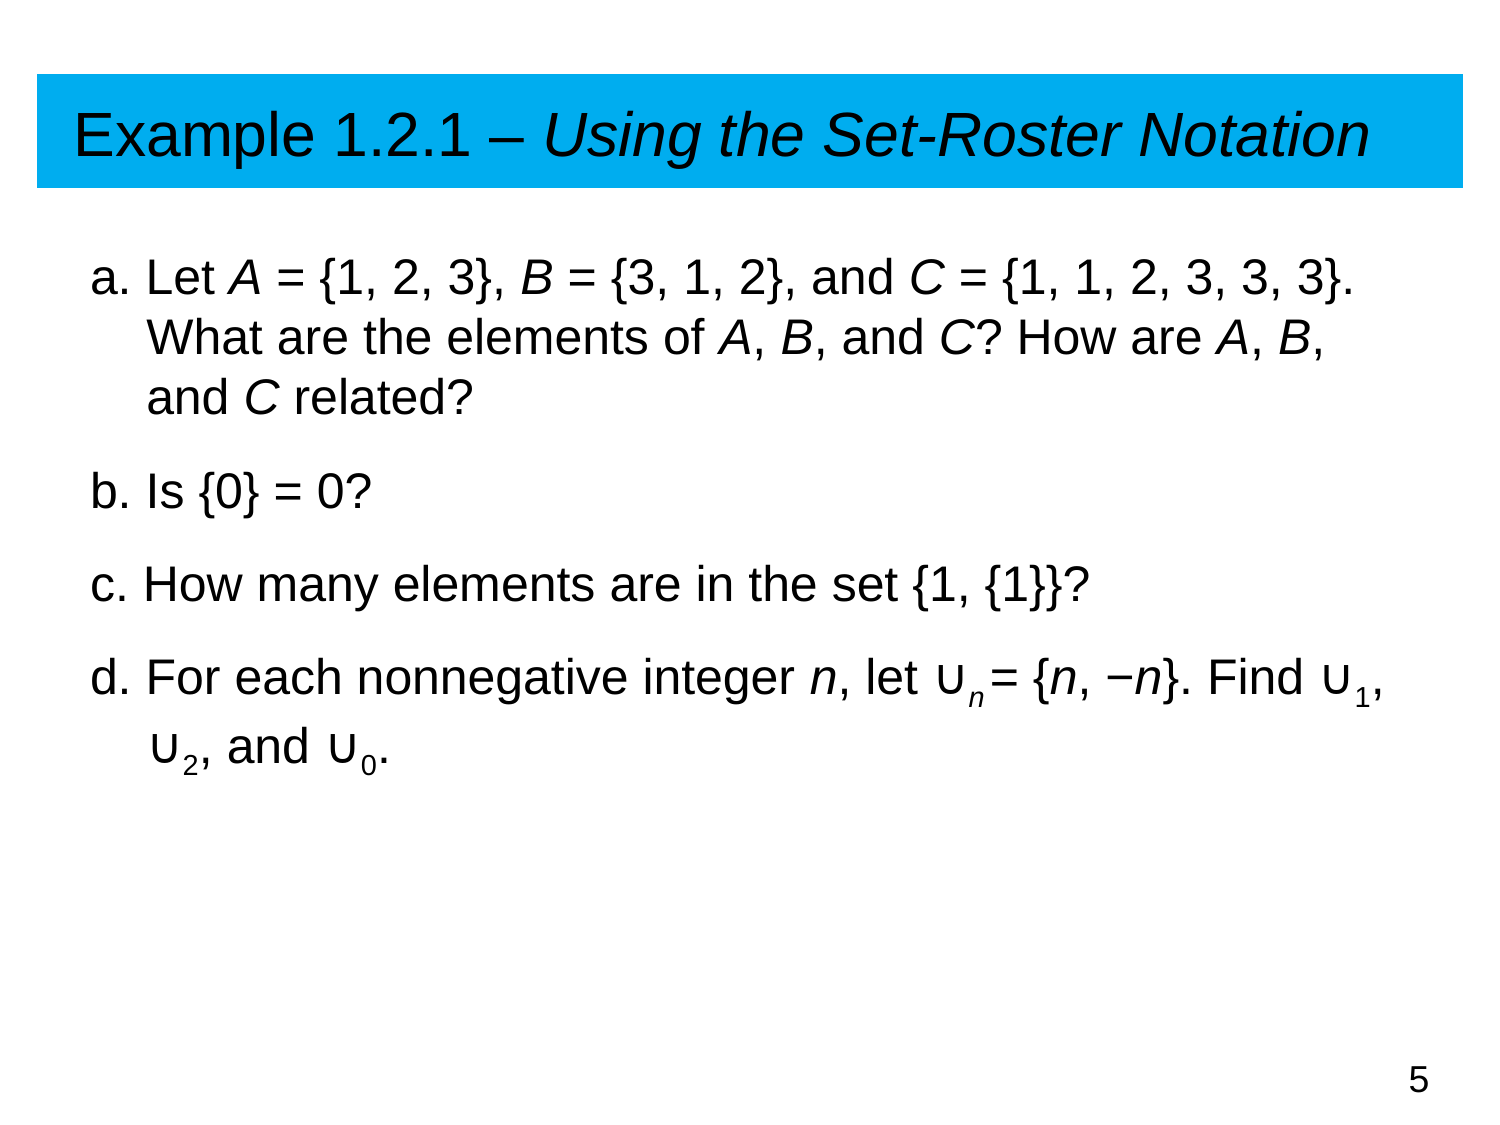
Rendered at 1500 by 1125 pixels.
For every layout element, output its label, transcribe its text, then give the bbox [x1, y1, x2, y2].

title Example 1.2.1 – Using the Set-Roster Notation [58, 37, 1408, 225]
list a. Let A = {1, 2, 3}, B = {3, 1, 2}, and C = {1, 1, 2, 3, 3, 3}. What are the elements of A, B, and C? How are A, B, and C related? b. Is {0} = 0? c. How many elements are in the set {1, {1}}? d. For each nonnegative integer n, let ∪n = {n, −n}. Find ∪1, ∪2, and ∪0. [75, 237, 1425, 813]
